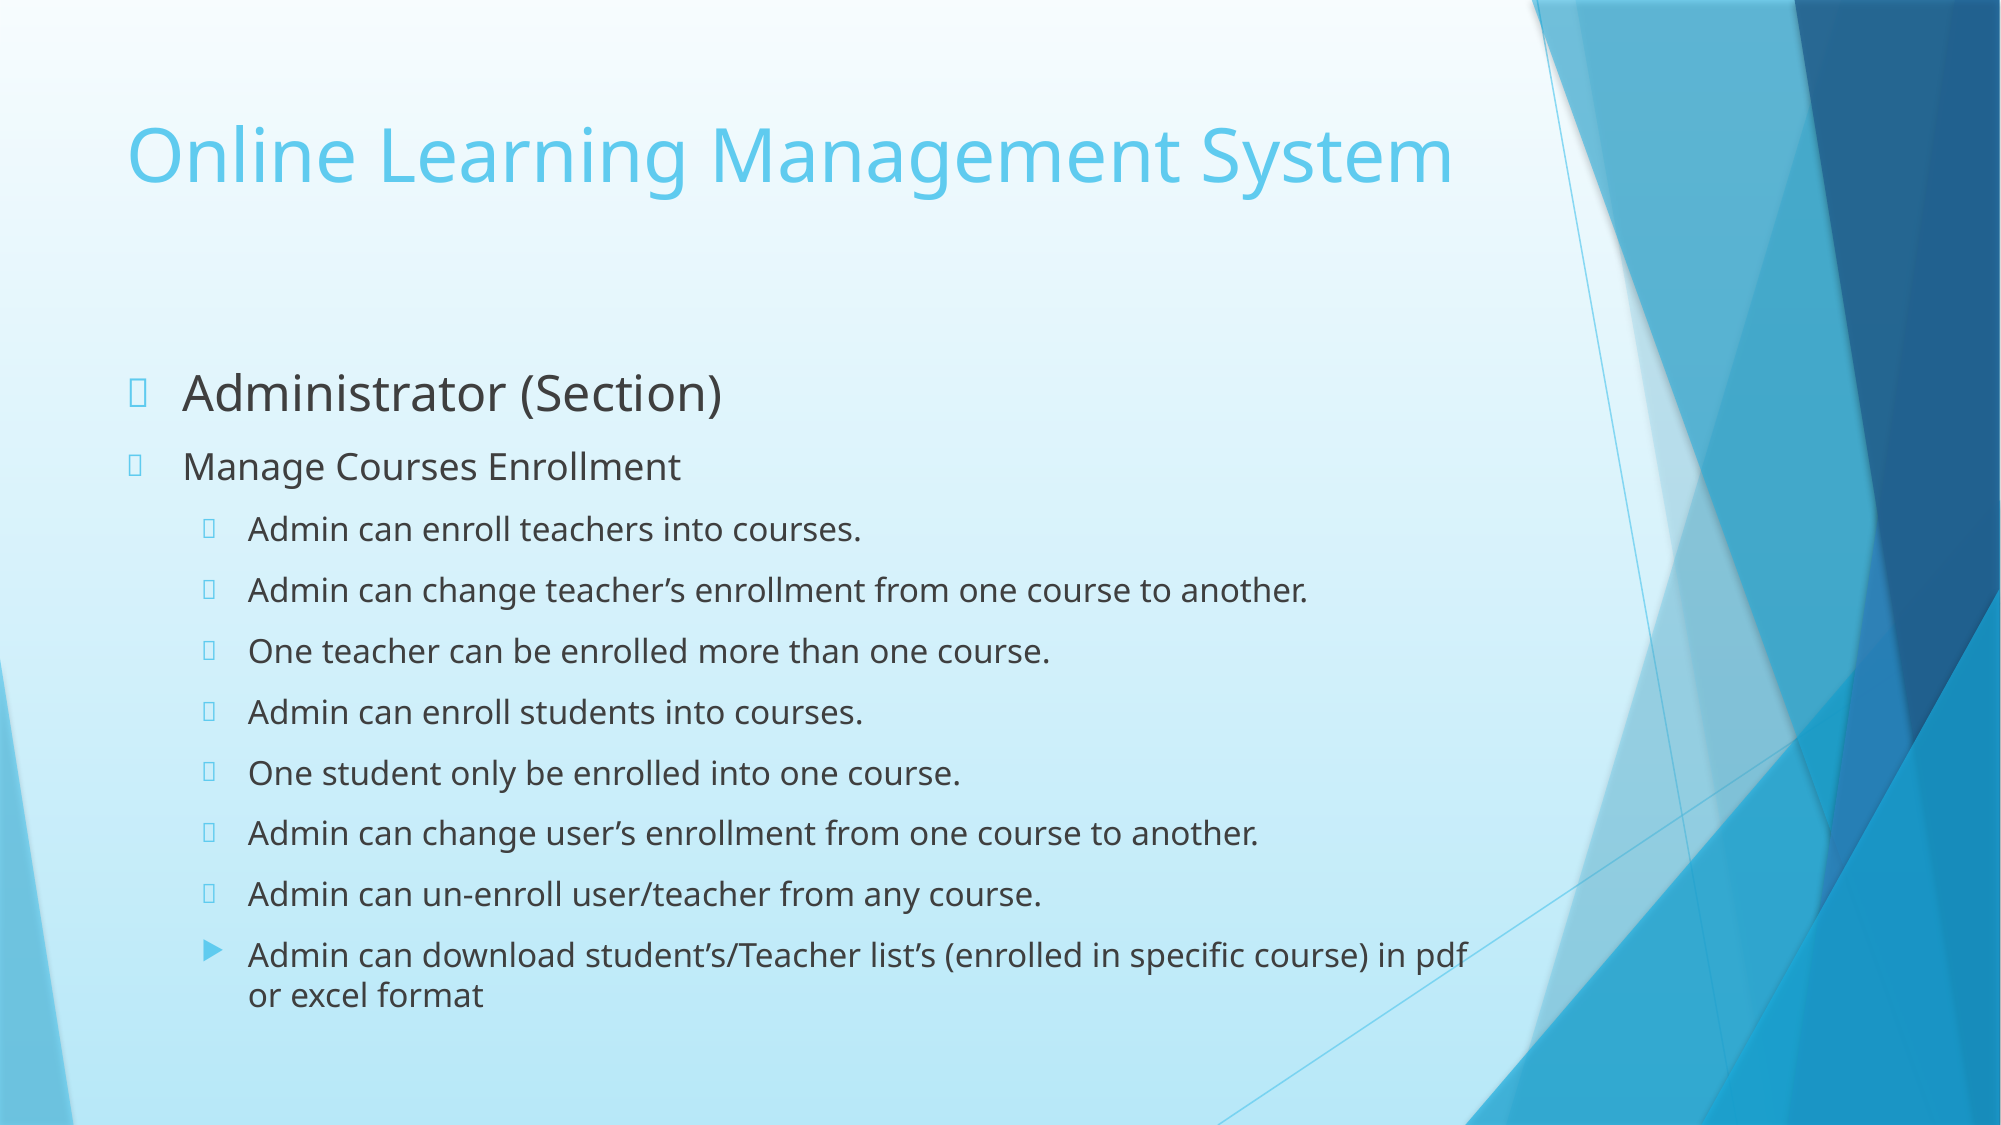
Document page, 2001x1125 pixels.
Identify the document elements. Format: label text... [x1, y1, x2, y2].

title Online Learning Management System [111, 99, 1522, 317]
list Administrator (Section) Manage Courses Enrollment Admin can enroll teachers into courses. Admin can change teacher’s enrollment from one course to another. One teacher can be enrolled more than one course. Admin can enroll students into courses. One student only be enrolled into one course. Admin can change user’s enrollment from one course to another. Admin can un-enroll user/teacher from any course. Admin can download student’s/Teacher list’s (enrolled in specific course) in pdf or excel format [111, 354, 1522, 1036]
